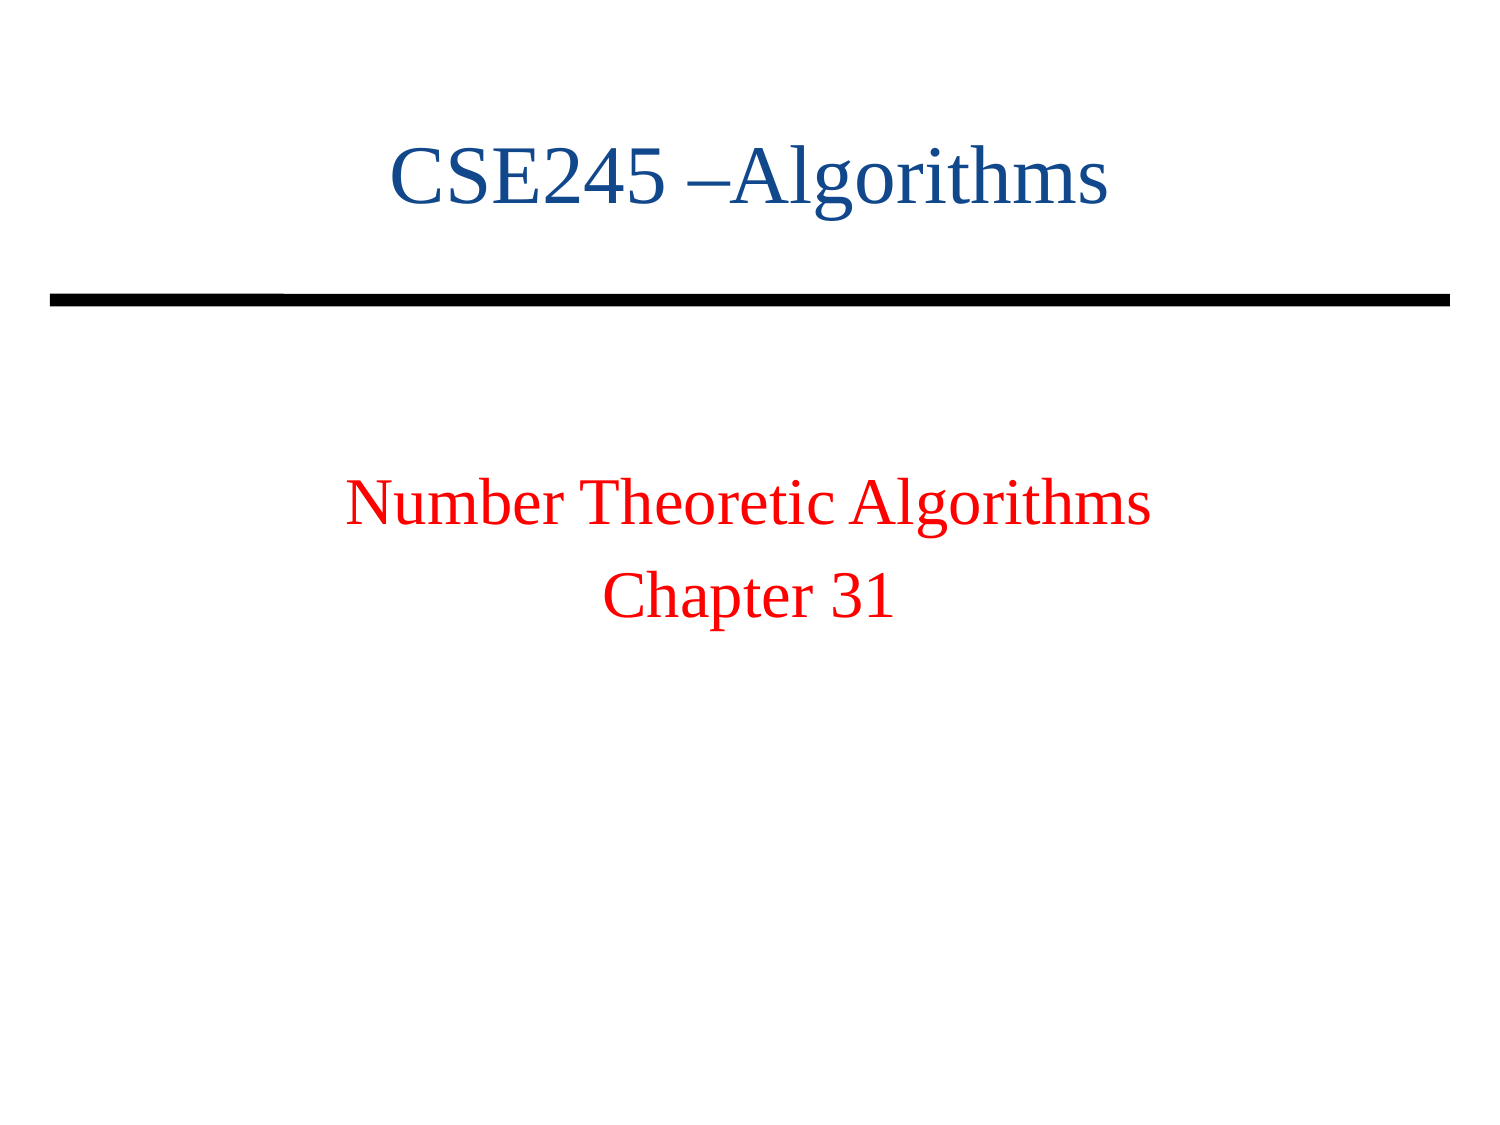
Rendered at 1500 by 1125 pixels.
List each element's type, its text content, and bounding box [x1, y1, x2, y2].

subtitle Number Theoretic Algorithms Chapter 31 [224, 449, 1276, 738]
title CSE245 –Algorithms [112, 49, 1388, 292]
